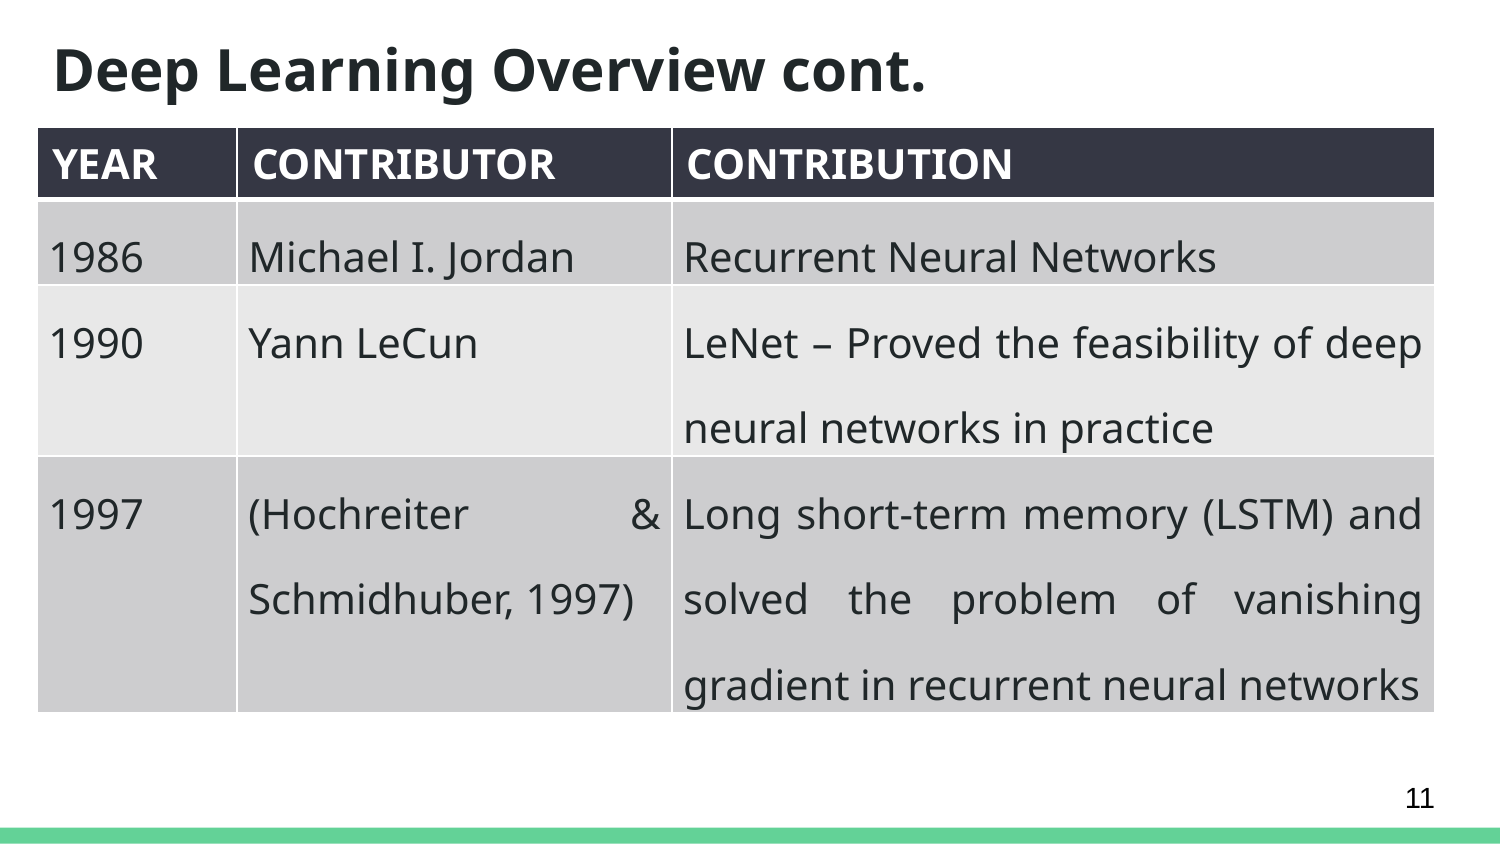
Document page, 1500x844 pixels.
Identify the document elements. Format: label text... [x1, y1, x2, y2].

table_cell Yann LeCun [238, 286, 671, 455]
table_cell 1986 [38, 202, 236, 284]
table_cell 1990 [38, 286, 236, 455]
slide_number 11 [1389, 764, 1480, 830]
table_header YEAR [38, 128, 236, 197]
table_cell LeNet – Proved the feasibility of deep neural networks in practice [673, 286, 1434, 455]
table_cell Recurrent Neural Networks [673, 202, 1434, 284]
table_cell Long short-term memory (LSTM) and solved the problem of vanishing gradient in recurrent neural networks [673, 457, 1434, 712]
table_cell 1997 [38, 457, 236, 712]
table_cell (Hochreiter & Schmidhuber, 1997) [238, 457, 671, 712]
table_header CONTRIBUTOR [238, 128, 671, 197]
table_header CONTRIBUTION [673, 128, 1434, 197]
table_cell Michael I. Jordan [238, 202, 671, 284]
title Deep Learning Overview cont. [37, 18, 1435, 113]
